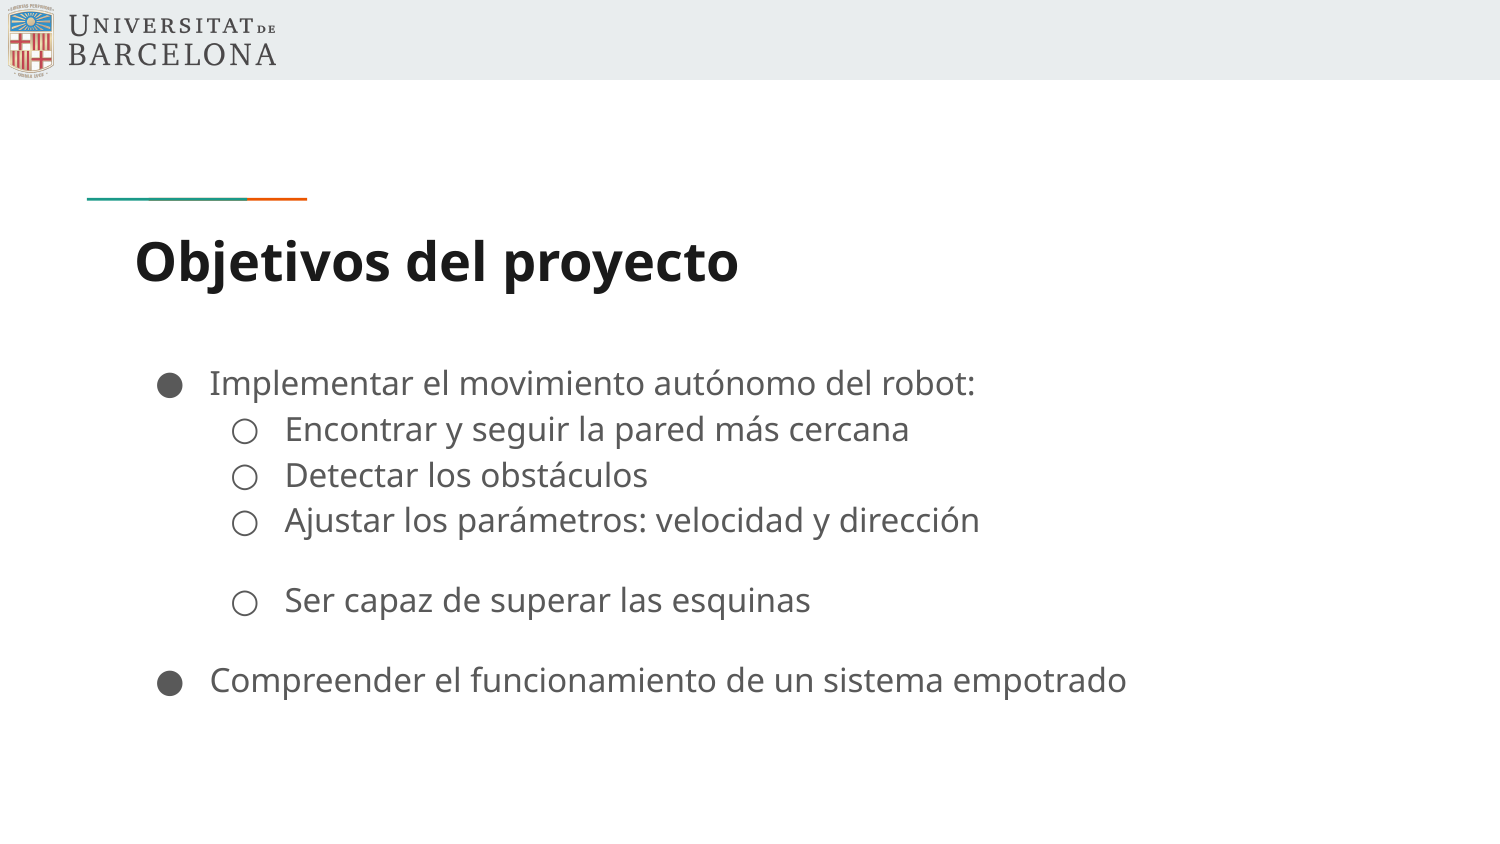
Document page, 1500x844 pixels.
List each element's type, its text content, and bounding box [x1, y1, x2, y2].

list Implementar el movimiento autónomo del robot: Encontrar y seguir la pared más cercana Detectar los obstáculos Ajustar los parámetros: velocidad y dirección Ser capaz de superar las esquinas Compreender el funcionamiento de un sistema empotrado [119, 341, 1381, 754]
picture [8, 0, 276, 88]
title Objetivos del proyecto [119, 216, 1381, 305]
